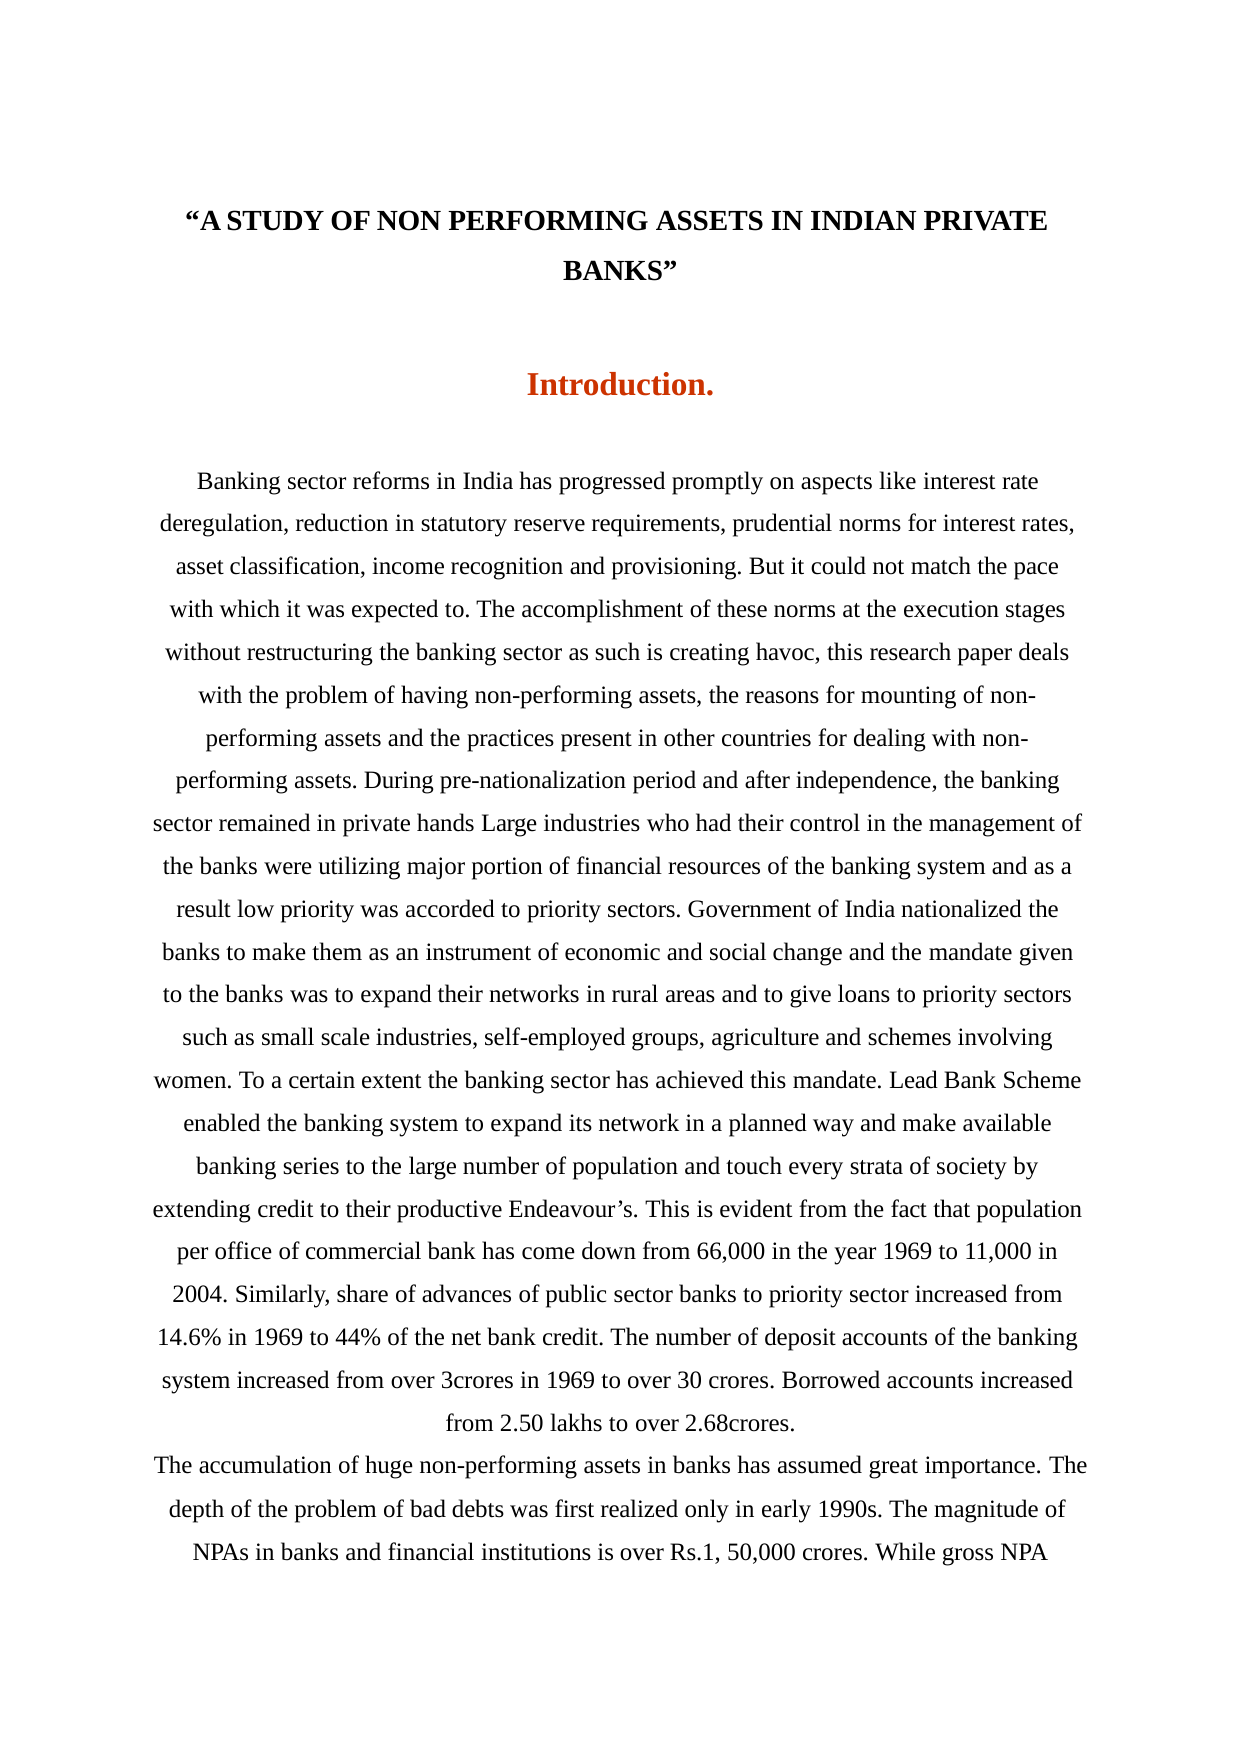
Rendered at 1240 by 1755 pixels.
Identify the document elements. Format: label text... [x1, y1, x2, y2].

text_box “A STUDY OF NON PERFORMING ASSETS IN INDIAN PRIVATE BANKS” Introduction. Banking sector reforms in India has progressed promptly on aspects like interest rate deregulation, reduction in statutory reserve requirements, prudential norms for interest rates, asset classification, income recognition and provisioning. But it could not match the pace with which it was expected to. The accomplishment of these norms at the execution stages without restructuring the banking sector as such is creating havoc, this research paper deals with the problem of having non-performing assets, the reasons for mounting of non- performing assets and the practices present in other countries for dealing with non- performing assets. During pre-nationalization period and after independence, the banking sector remained in private hands Large industries who had their control in the management of the banks were utilizing major portion of financial resources of the banking system and as a result low priority was accorded to priority sectors. Government of India nationalized the banks to make them as an instrument of economic and social change and the mandate given to the banks was to expand their networks in rural areas and to give loans to priority sectors such as small scale industries, self-employed groups, agriculture and schemes involving women. To a certain extent the banking sector has achieved this mandate. Lead Bank Scheme enabled the banking system to expand its network in a planned way and make available banking series to the large number of population and touch every strata of society by extending credit to their productive Endeavour’s. This is evident from the fact that population per office of commercial bank has come down from 66,000 in the year 1969 to 11,000 in 2004. Similarly, share of advances of public sector banks to priority sector increased from 14.6% in 1969 to 44% of the net bank credit. The number of deposit accounts of the banking system increased from over 3crores in 1969 to over 30 crores. Borrowed accounts increased from 2.50 lakhs to over 2.68crores. The accumulation of huge non-performing assets in banks has assumed great importance. The depth of the problem of bad debts was first realized only in early 1990s. The magnitude of NPAs in banks and financial institutions is over Rs.1, 50,000 crores. While gross NPA [148, 183, 1093, 1565]
